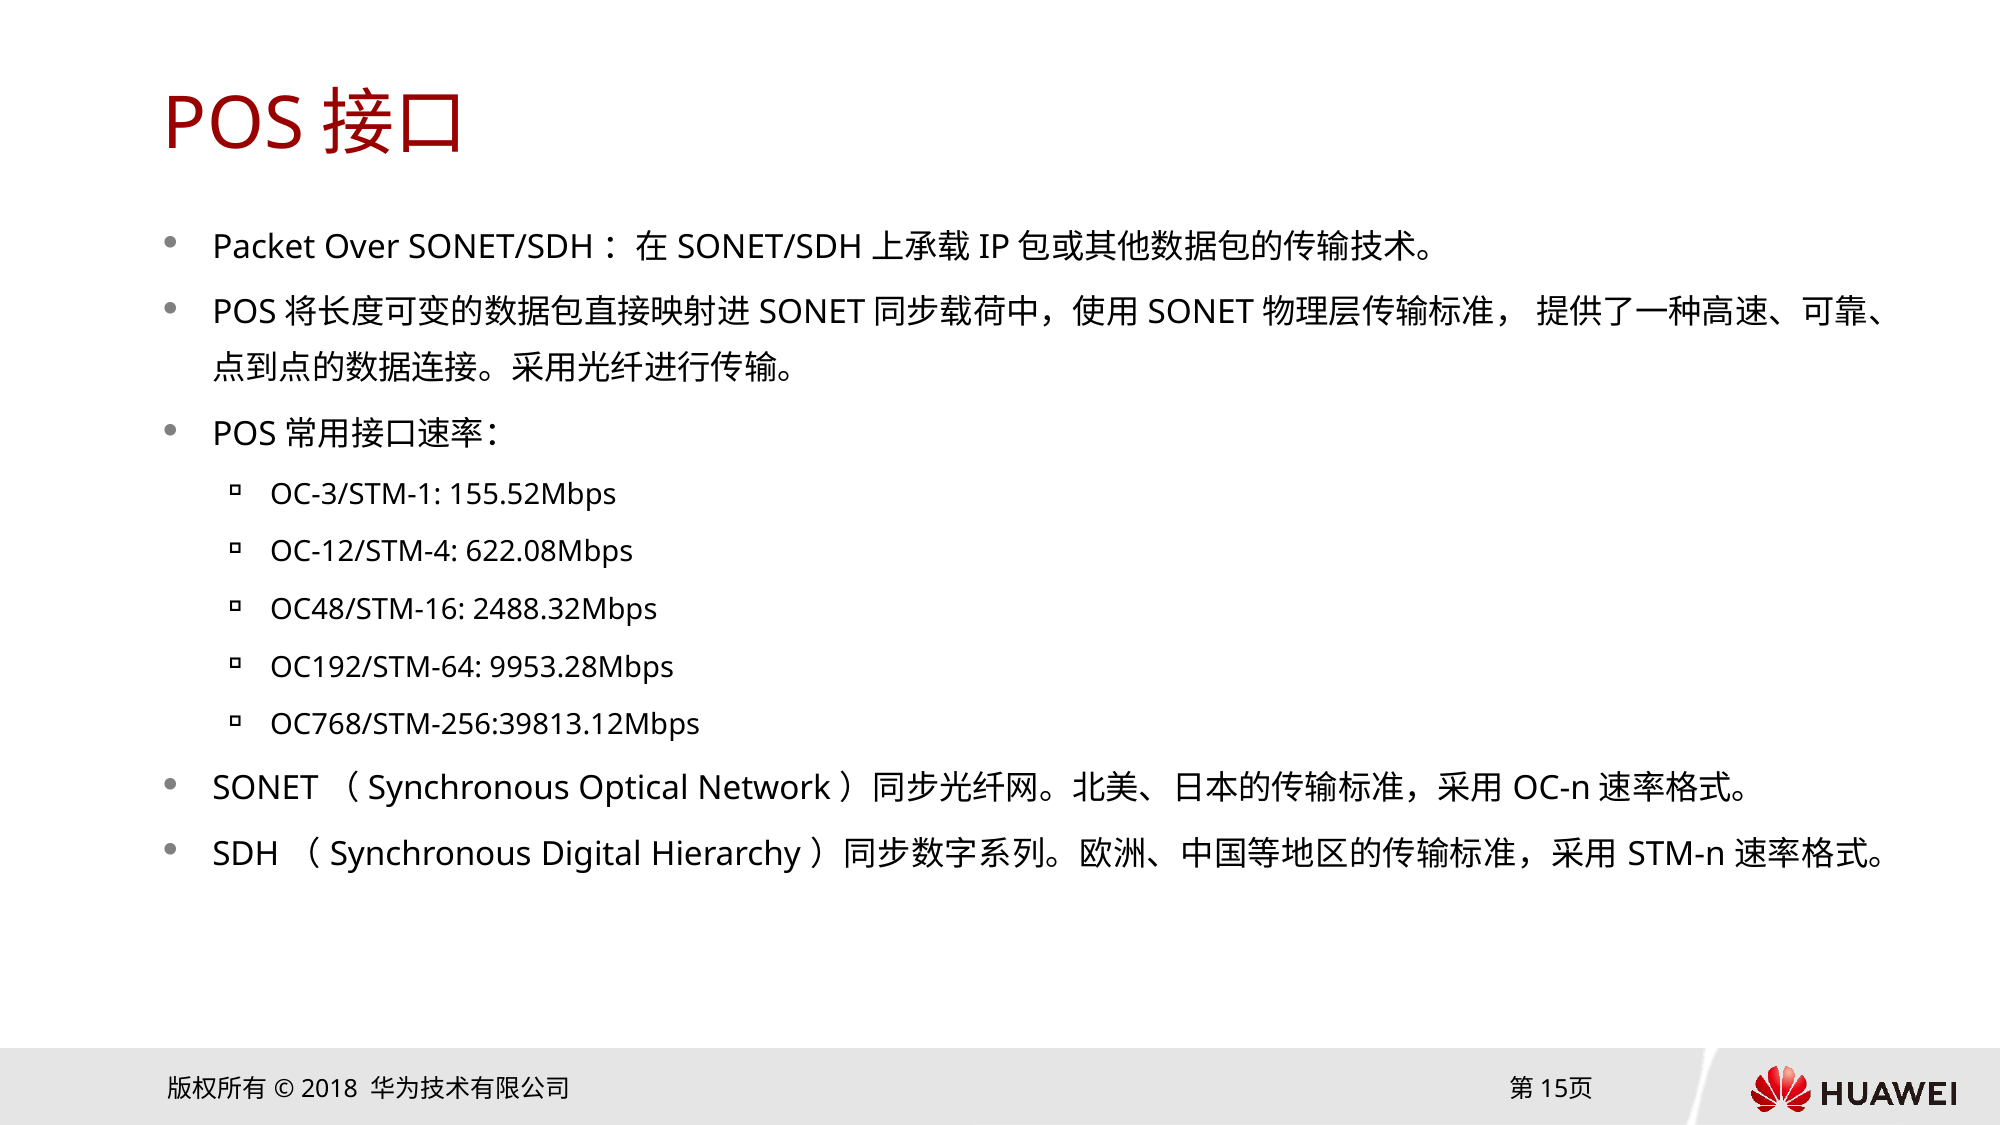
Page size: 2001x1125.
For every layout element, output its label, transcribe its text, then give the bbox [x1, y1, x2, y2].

title POS接口 [149, 47, 1883, 191]
list Packet Over SONET/SDH：在SONET/SDH上承载IP包或其他数据包的传输技术。 POS将长度可变的数据包直接映射进SONET同步载荷中，使用SONET物理层传输标准， 提供了一种高速、可靠、点到点的数据连接。采用光纤进行传输。 POS常用接口速率： OC-3/STM-1: 155.52Mbps OC-12/STM-4: 622.08Mbps OC48/STM-16: 2488.32Mbps OC192/STM-64: 9953.28Mbps OC768/STM-256:39813.12Mbps SONET（Synchronous Optical Network）同步光纤网。北美、日本的传输标准，采用OC-n速率格式。 SDH（Synchronous Digital Hierarchy）同步数字系列。欧洲、中国等地区的传输标准，采用STM-n速率格式。 [149, 202, 1883, 971]
picture [0, 1048, 2000, 1125]
